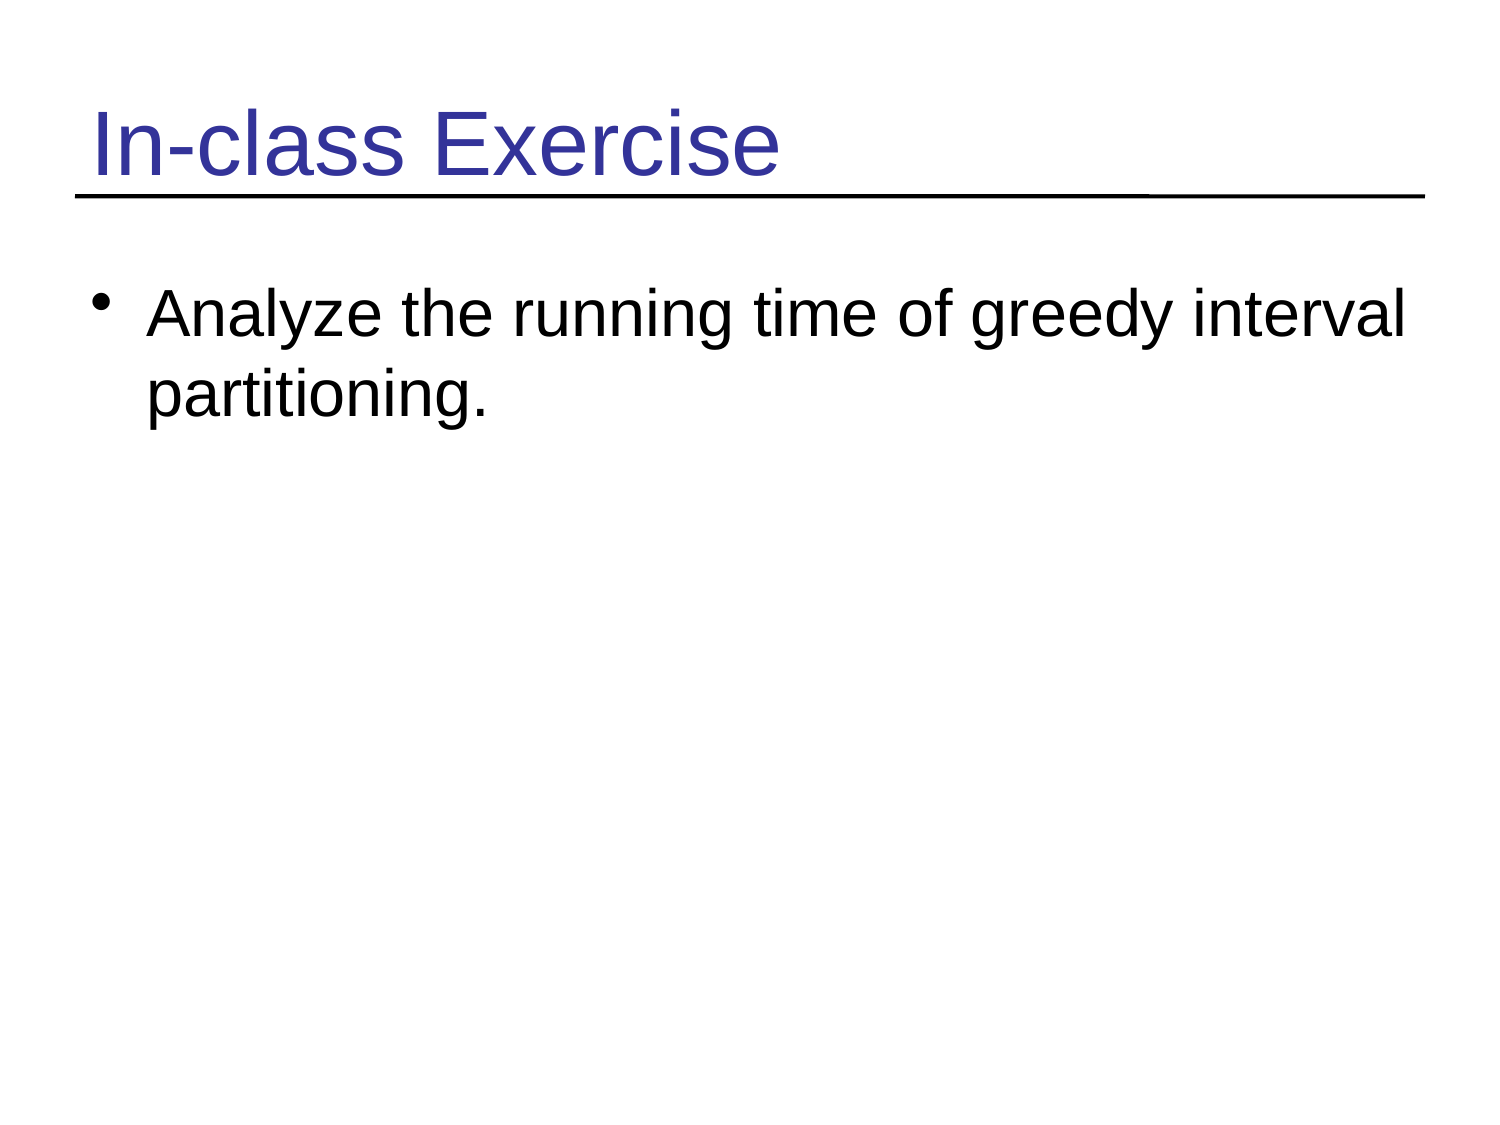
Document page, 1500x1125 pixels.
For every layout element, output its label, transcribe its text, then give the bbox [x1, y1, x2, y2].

list Analyze the running time of greedy interval partitioning. [75, 262, 1425, 1005]
title In-class Exercise [75, 45, 1425, 233]
